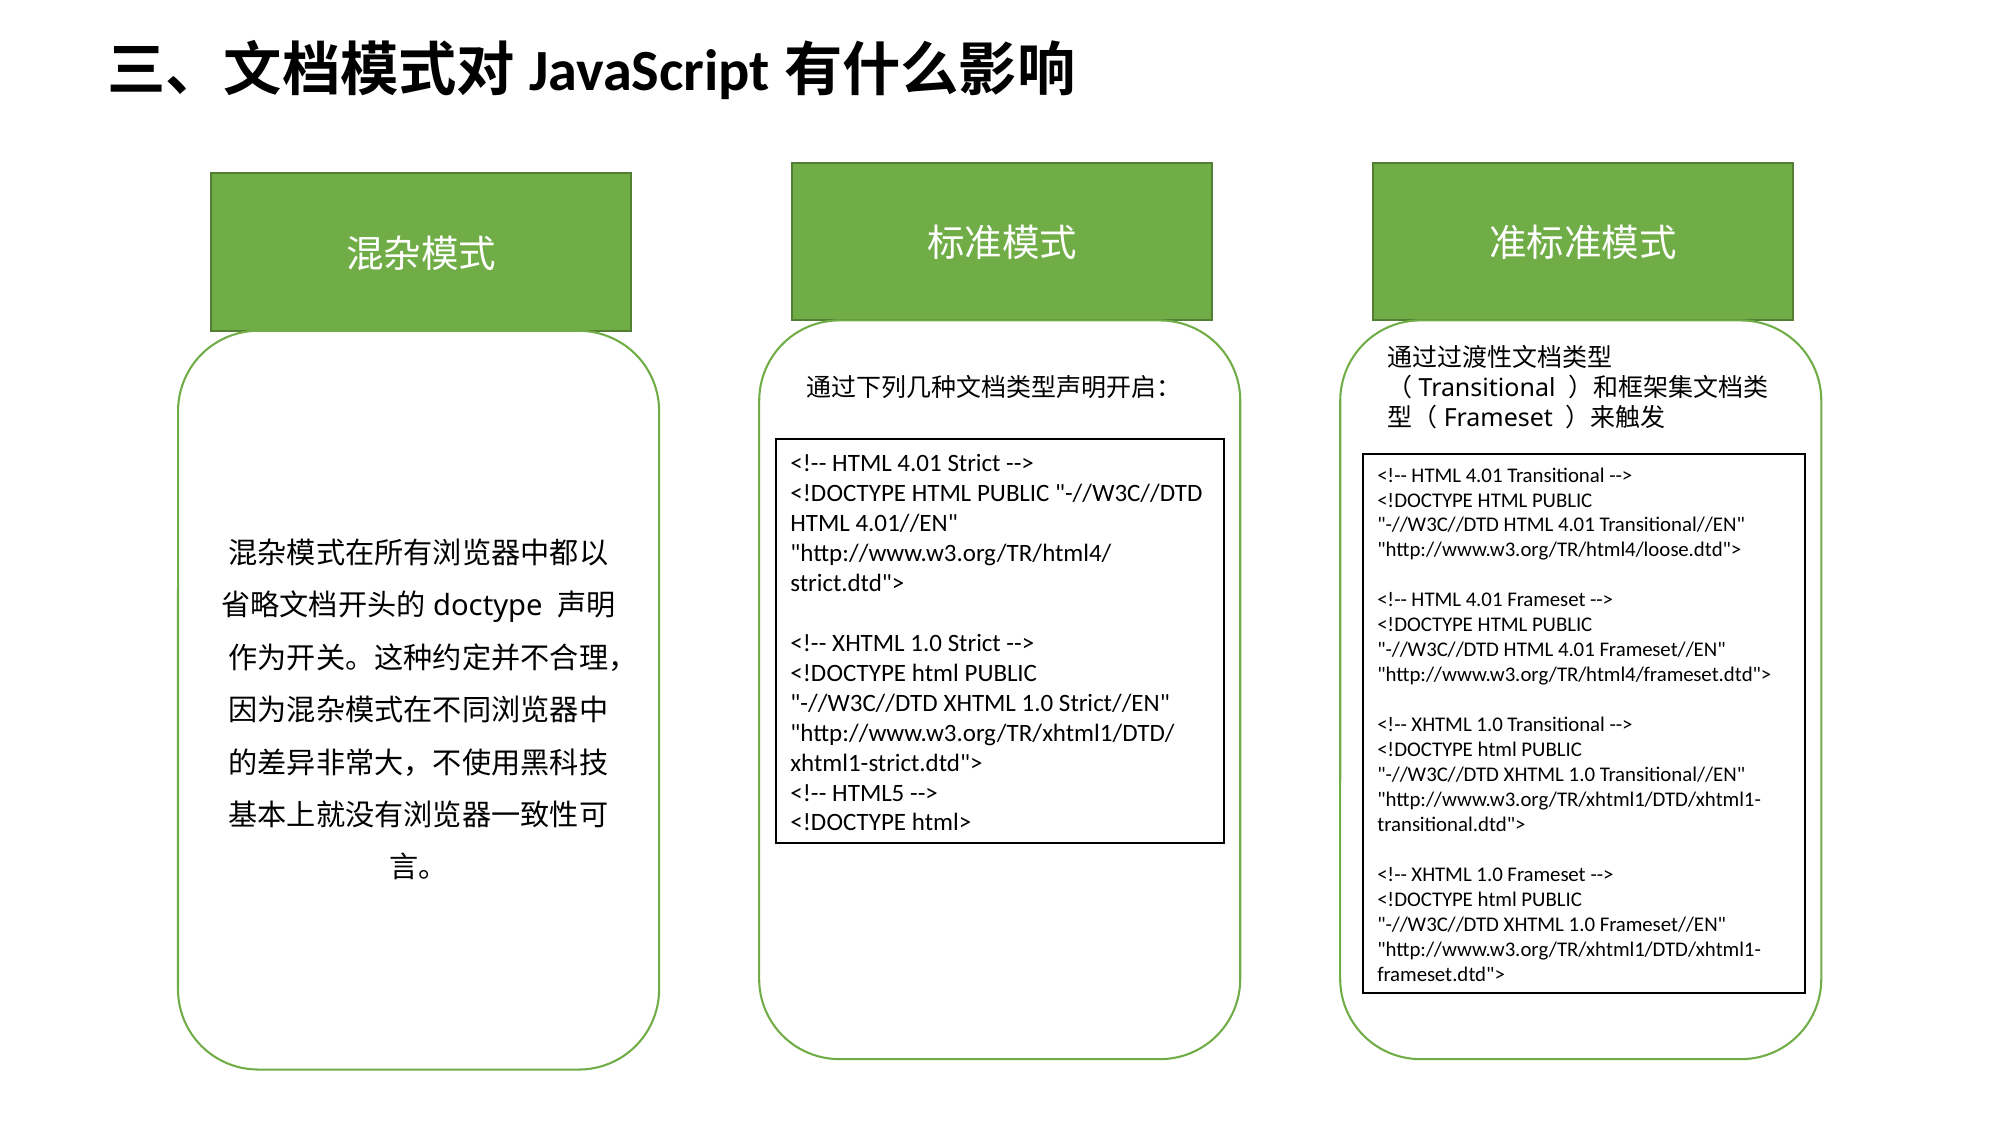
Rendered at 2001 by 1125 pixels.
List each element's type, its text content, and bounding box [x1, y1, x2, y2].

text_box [759, 162, 1241, 1059]
text_box 三、文档模式对JavaScript有什么影响 [92, 24, 1108, 110]
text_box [178, 173, 659, 1070]
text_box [1340, 162, 1822, 1059]
